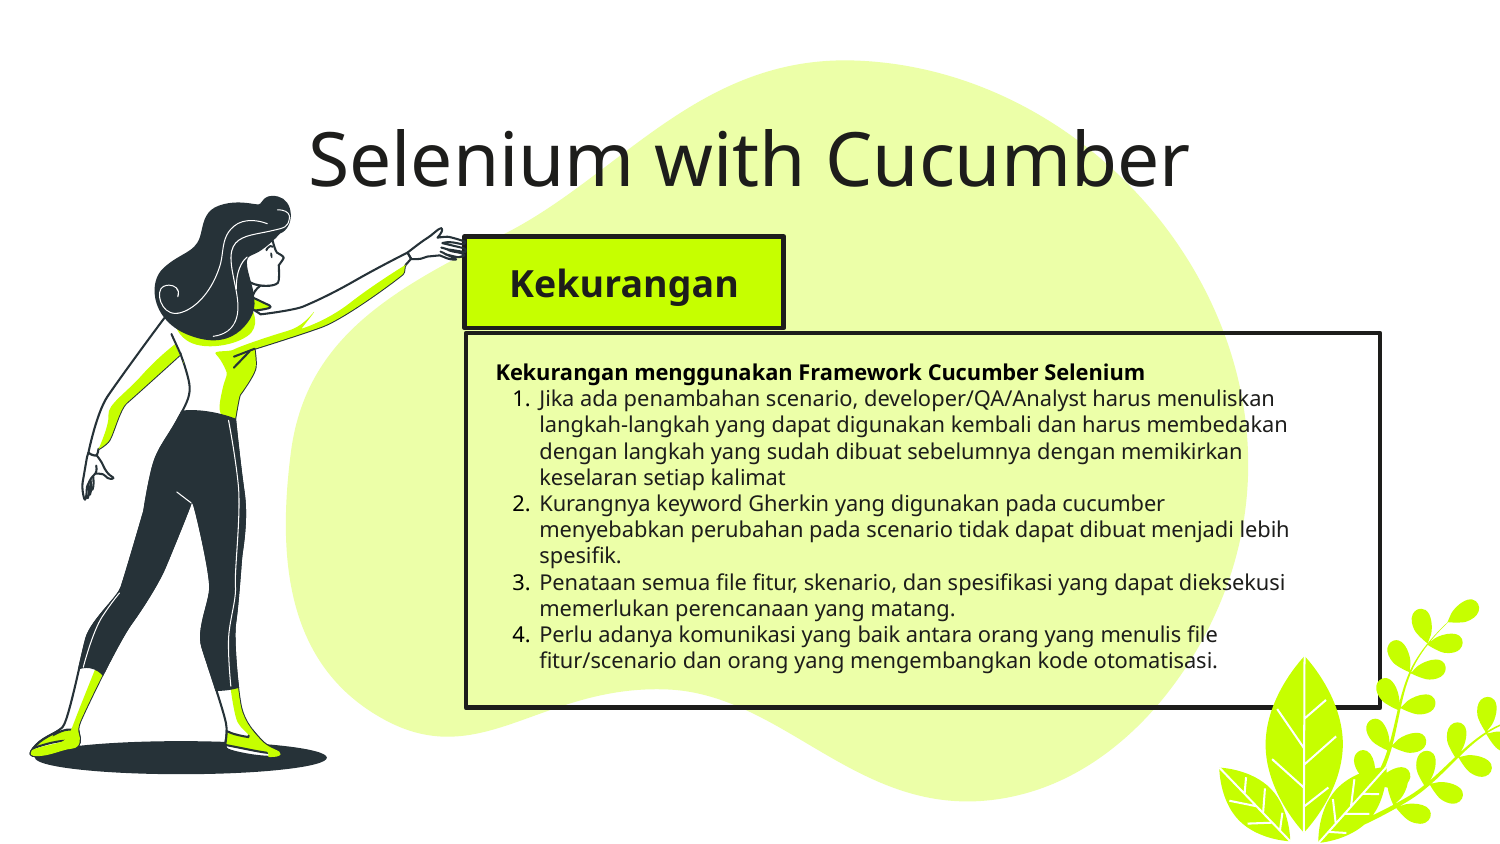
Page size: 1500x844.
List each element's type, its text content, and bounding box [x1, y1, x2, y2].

text_box Kekurangan menggunakan Framework Cucumber Selenium Jika ada penambahan scenario, developer/QA/Analyst harus menuliskan langkah-langkah yang dapat digunakan kembali dan harus membedakan dengan langkah yang sudah dibuat sebelumnya dengan memikirkan keselaran setiap kalimat Kurangnya keyword Gherkin yang digunakan pada cucumber menyebabkan perubahan pada scenario tidak dapat dibuat menjadi lebih spesifik. Penataan semua file fitur, skenario, dan spesifikasi yang dapat dieksekusi memerlukan perencanaan yang matang. Perlu adanya komunikasi yang baik antara orang yang menulis file fitur/scenario dan orang yang mengembangkan kode otomatisasi. [480, 343, 1328, 545]
text_box Kekurangan [473, 236, 784, 328]
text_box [28, 195, 468, 775]
text_box [473, 333, 1381, 708]
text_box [1218, 599, 1500, 844]
title Selenium with Cucumber [152, 87, 1348, 226]
